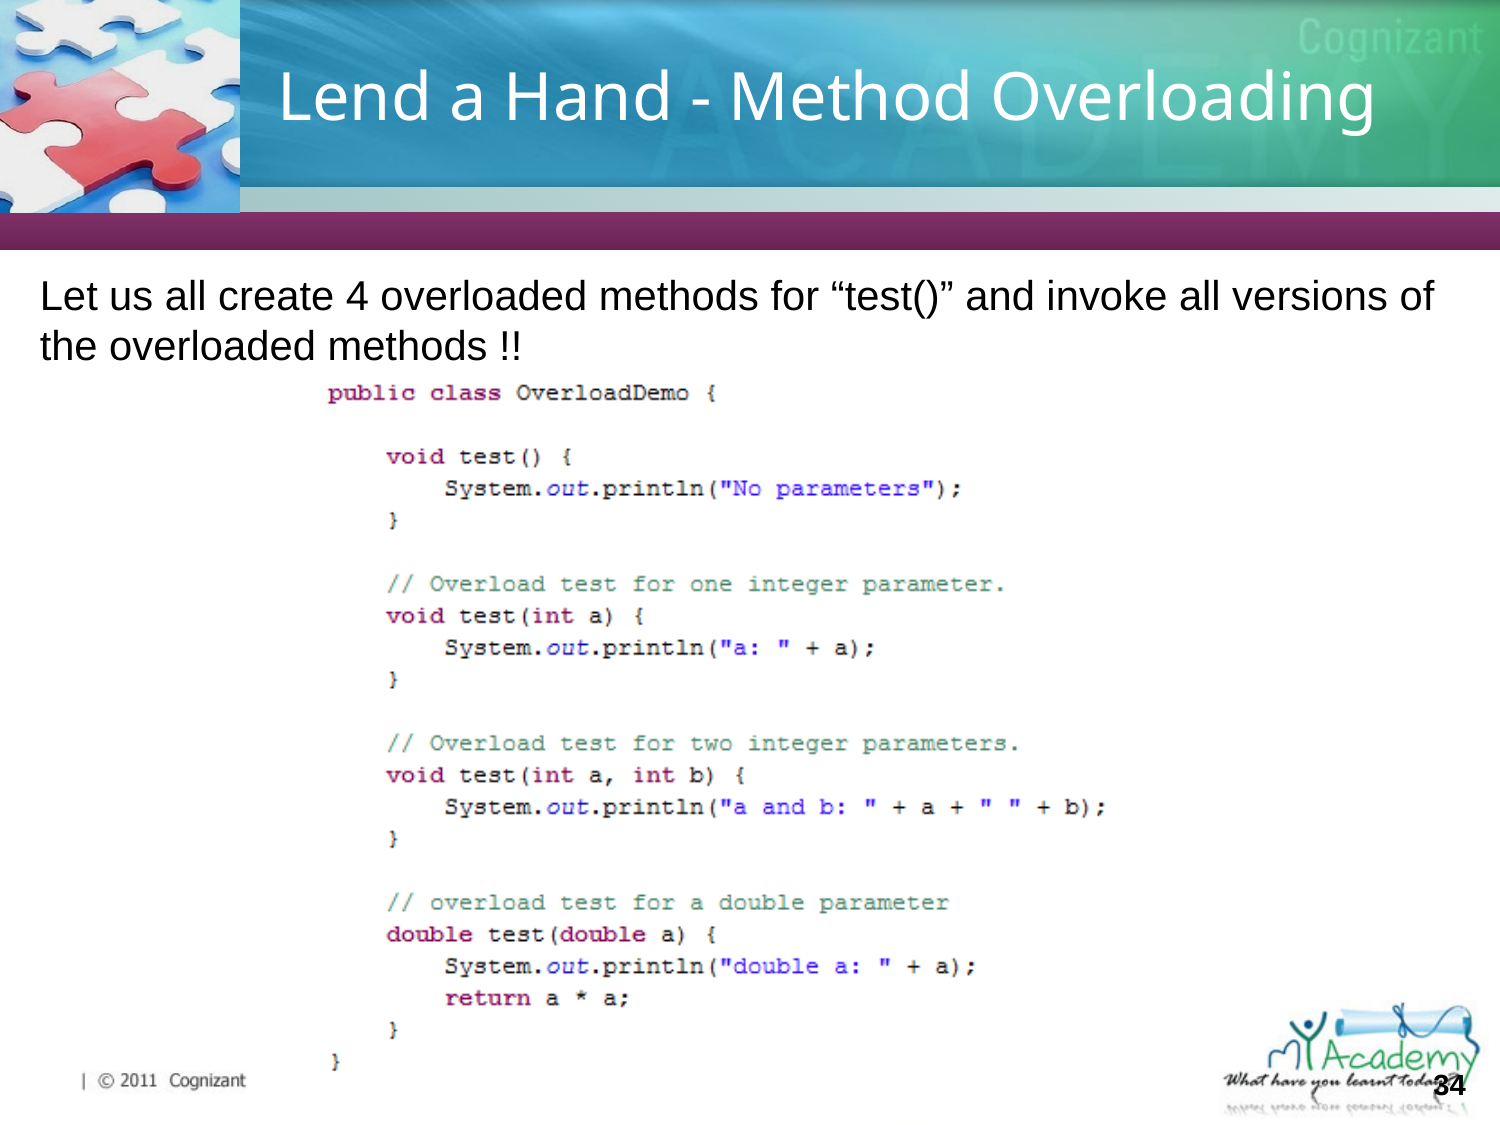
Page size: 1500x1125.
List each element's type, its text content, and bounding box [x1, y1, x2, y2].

text_box Let us all create 4 overloaded methods for “test()” and invoke all versions of the overloaded methods !! [24, 261, 1475, 377]
title Lend a Hand - Method Overloading [262, 0, 1500, 188]
picture [0, 250, 1500, 1125]
slide_number 34 [1418, 1059, 1492, 1112]
picture [0, 0, 262, 213]
